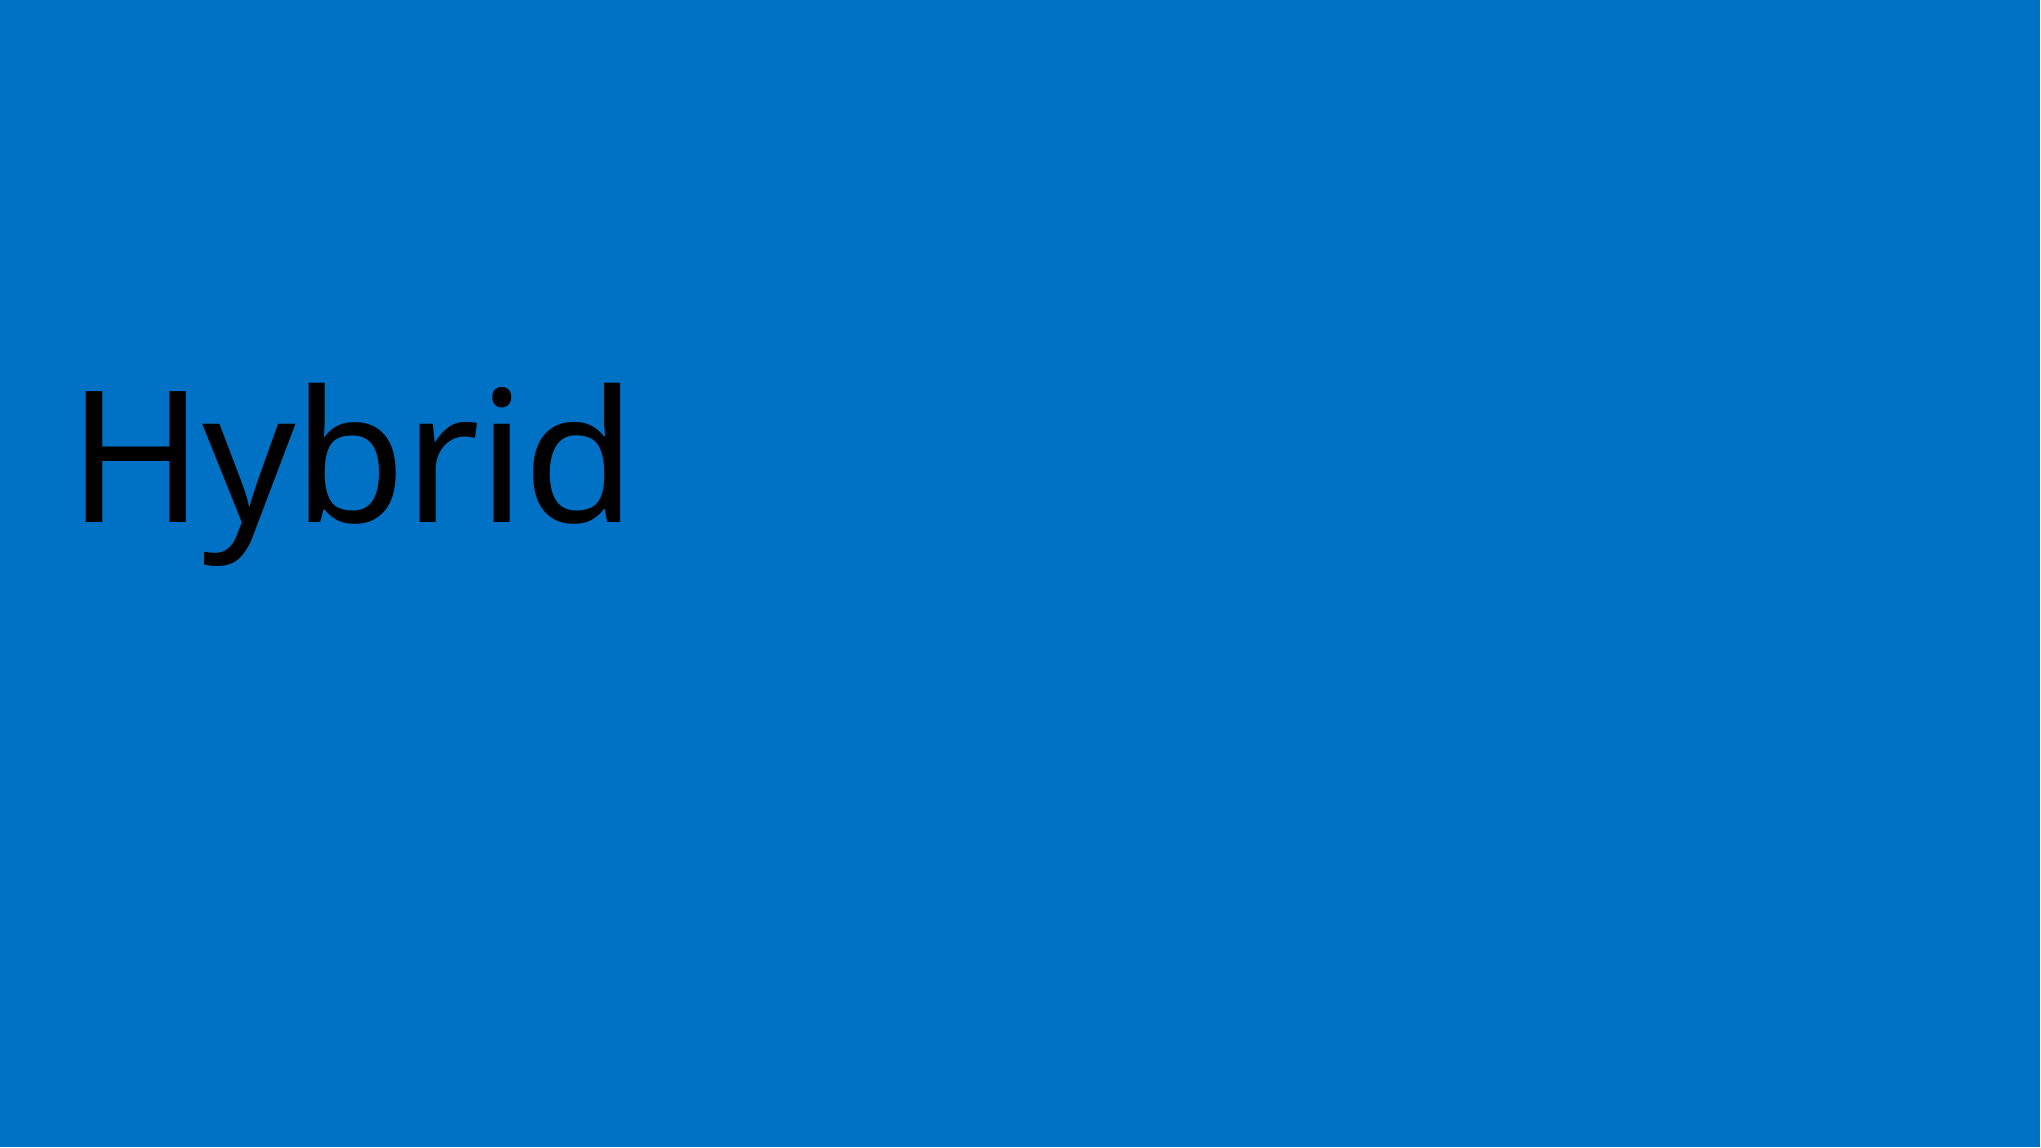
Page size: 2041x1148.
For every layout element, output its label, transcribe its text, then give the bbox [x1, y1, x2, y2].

title Hybrid [45, 348, 1996, 650]
